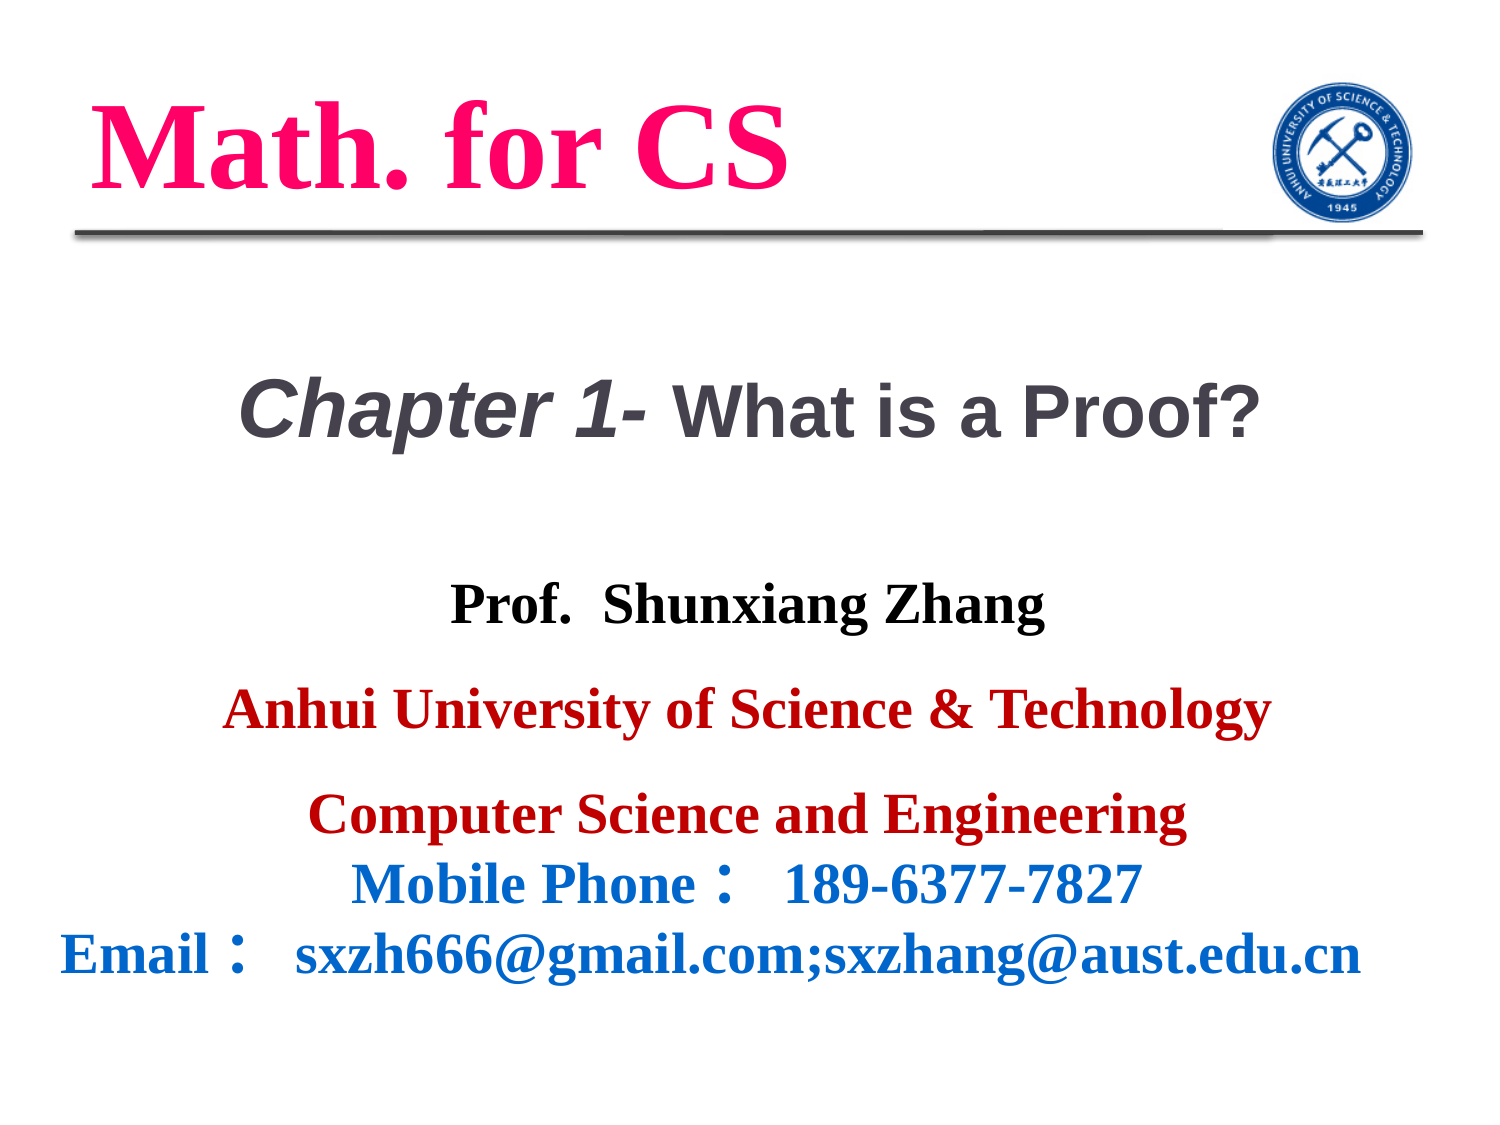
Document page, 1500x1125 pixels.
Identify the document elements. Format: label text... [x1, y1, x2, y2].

text_box Prof. Shunxiang Zhang Anhui University of Science & Technology Computer Science and Engineering Mobile Phone：189-6377-7827 Email：sxzh666@gmail.com;sxzhang@aust.edu.cn [43, 523, 1452, 1125]
title Math. for CS [74, 44, 1272, 233]
text_box Chapter 1- What is a Proof? [222, 346, 1344, 466]
picture [1223, 34, 1430, 230]
